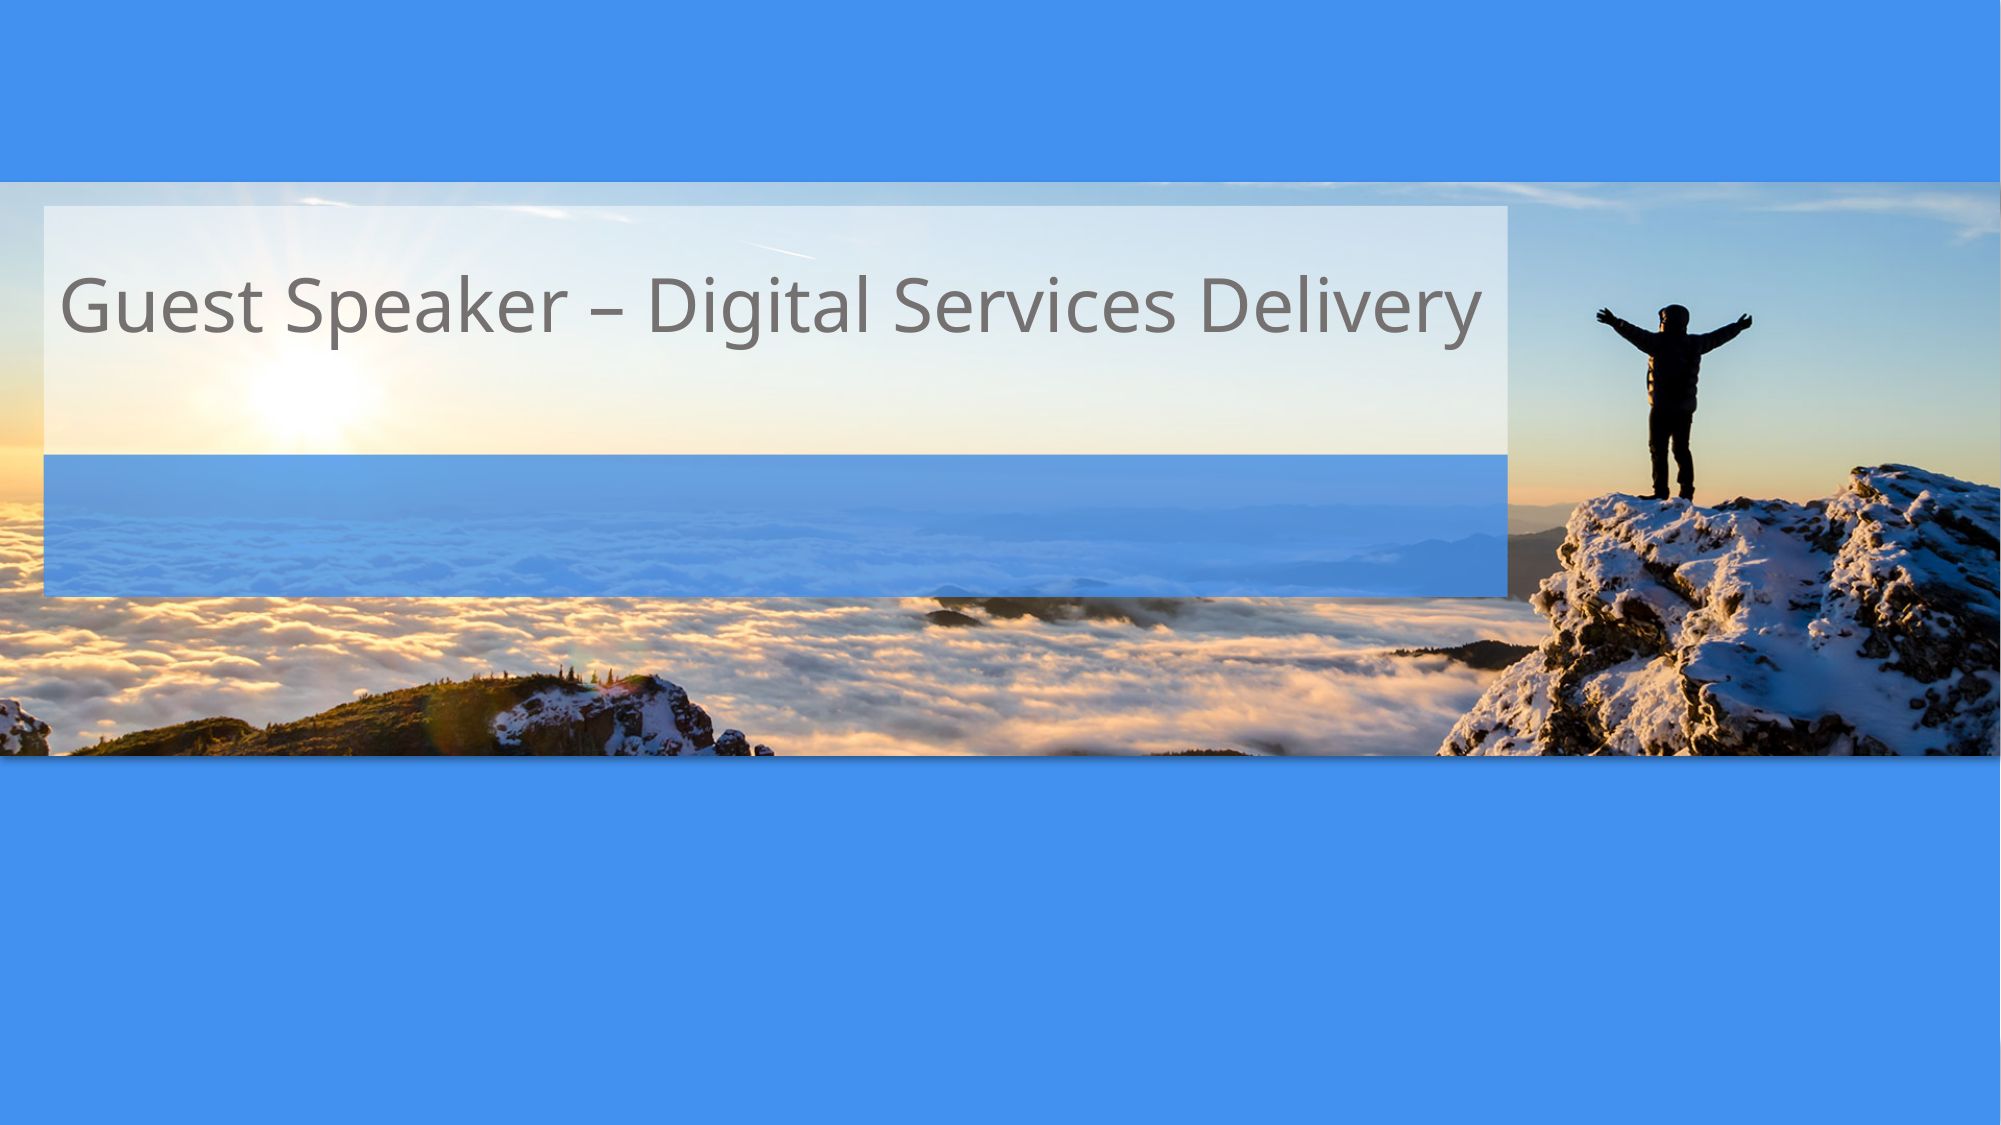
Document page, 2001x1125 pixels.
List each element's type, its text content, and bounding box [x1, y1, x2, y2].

title Guest Speaker – Digital Services Delivery [43, 220, 1544, 357]
picture [0, 182, 2001, 756]
